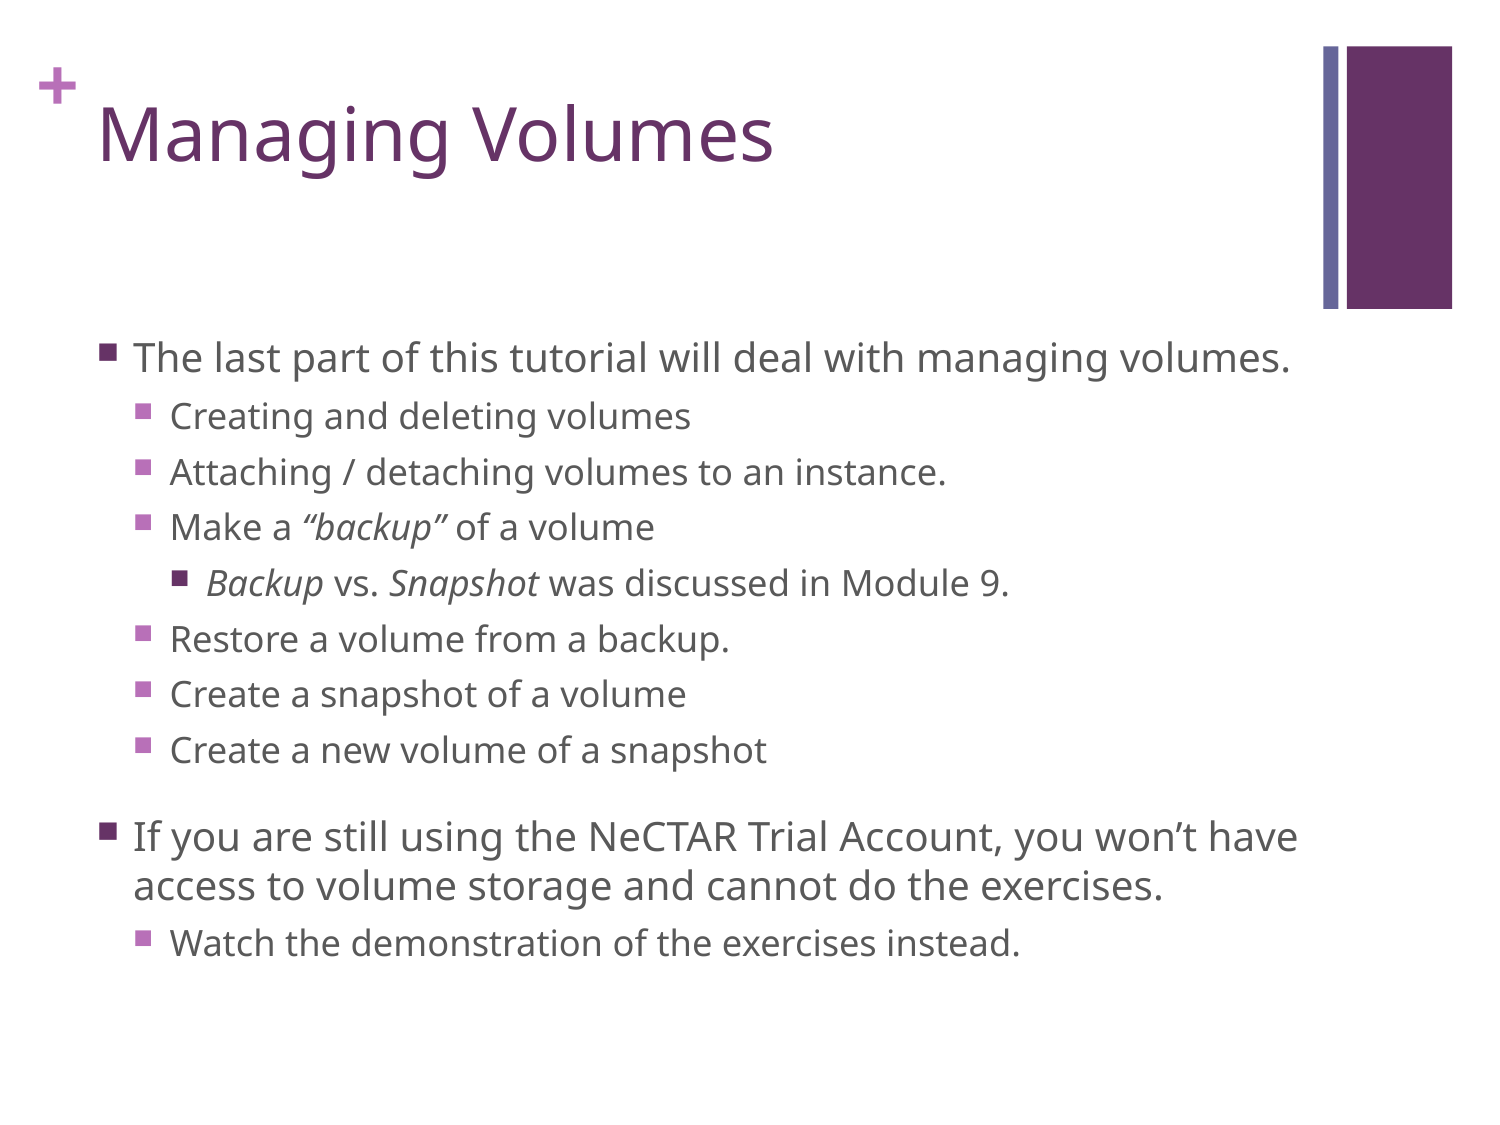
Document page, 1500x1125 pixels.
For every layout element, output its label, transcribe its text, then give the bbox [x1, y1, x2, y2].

title Managing Volumes [81, 79, 1322, 263]
list The last part of this tutorial will deal with managing volumes. Creating and deleting volumes Attaching / detaching volumes to an instance. Make a “backup” of a volume Backup vs. Snapshot was discussed in Module 9. Restore a volume from a backup. Create a snapshot of a volume Create a new volume of a snapshot If you are still using the NeCTAR Trial Account, you won’t have access to volume storage and cannot do the exercises. Watch the demonstration of the exercises instead. [81, 324, 1322, 1005]
